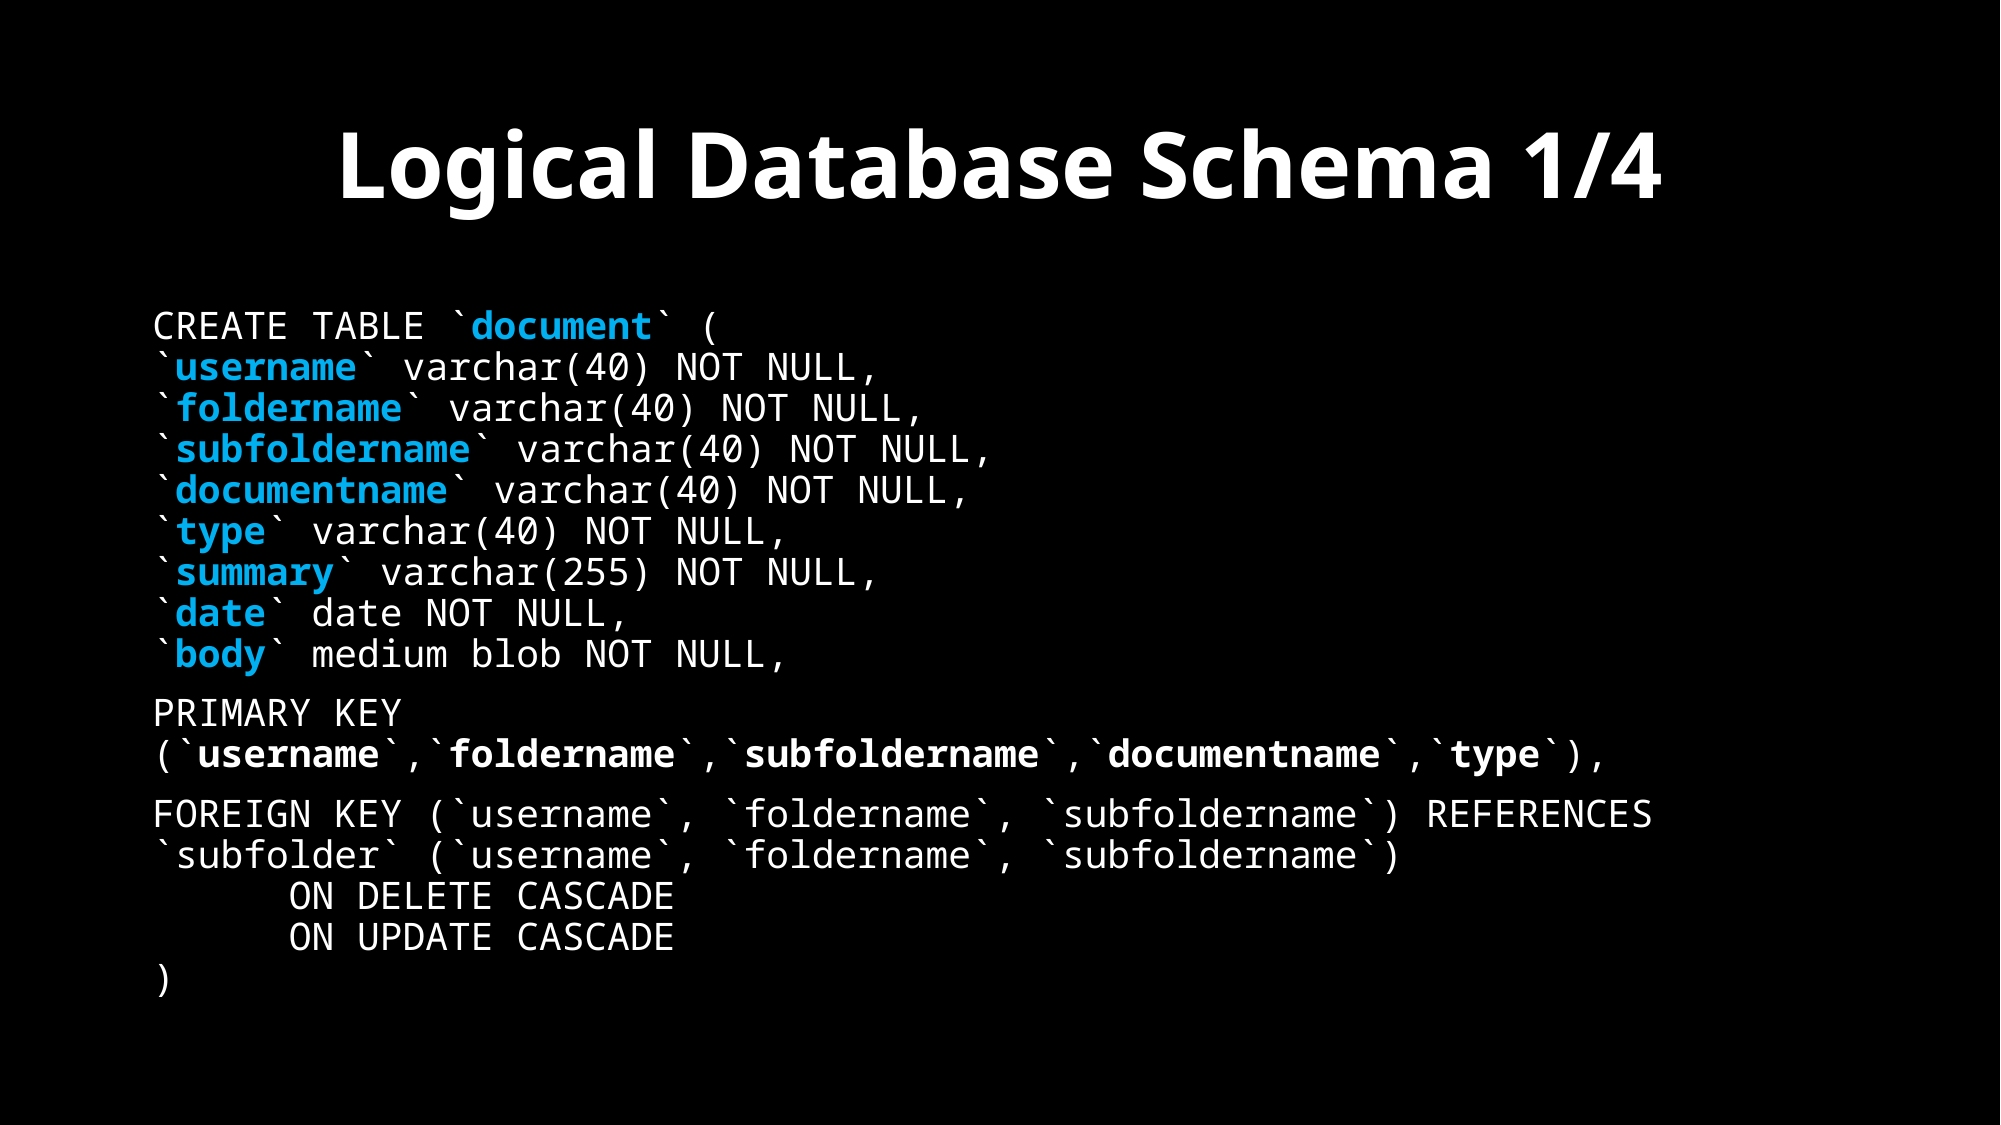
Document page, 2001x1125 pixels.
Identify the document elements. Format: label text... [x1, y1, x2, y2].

list CREATE TABLE `document` ( `username` varchar(40) NOT NULL, `foldername` varchar(40) NOT NULL, `subfoldername` varchar(40) NOT NULL, `documentname` varchar(40) NOT NULL, `type` varchar(40) NOT NULL, `summary` varchar(255) NOT NULL, `date` date NOT NULL, `body` medium blob NOT NULL, PRIMARY KEY (`username`,`foldername`,`subfoldername`,`documentname`,`type`), FOREIGN KEY (`username`, `foldername`, `subfoldername`) REFERENCES `subfolder` (`username`, `foldername`, `subfoldername`) ON DELETE CASCADE ON UPDATE CASCADE ) [137, 299, 1863, 1014]
title Logical Database Schema 1/4 [137, 59, 1863, 278]
